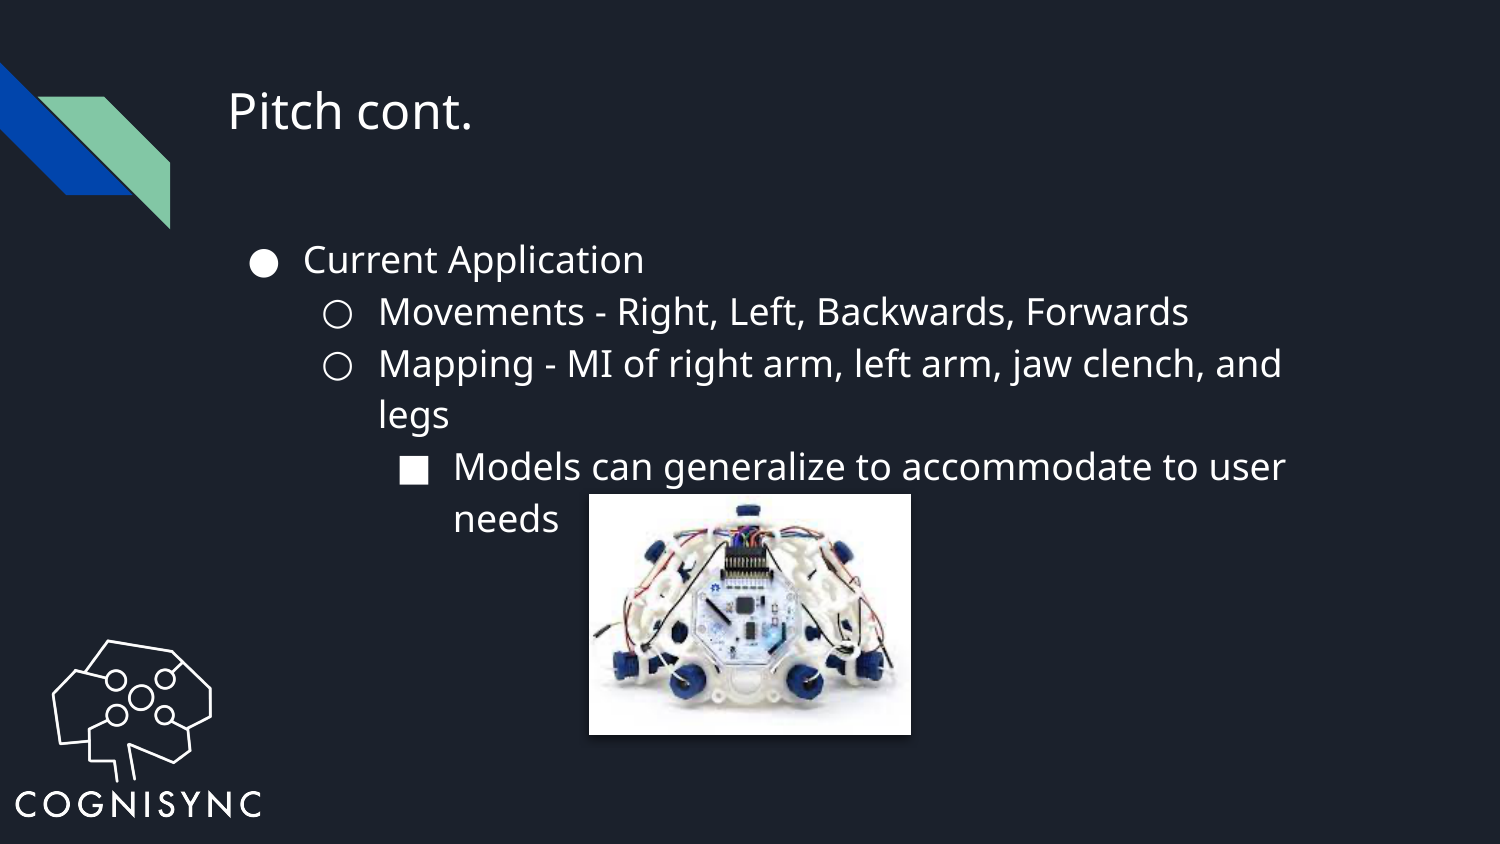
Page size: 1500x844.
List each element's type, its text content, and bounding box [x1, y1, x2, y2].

title Pitch cont. [212, 64, 1368, 214]
picture [0, 585, 286, 844]
list Current Application Movements - Right, Left, Backwards, Forwards Mapping - MI of right arm, left arm, jaw clench, and legs Models can generalize to accommodate to user needs [212, 214, 1368, 735]
picture [588, 494, 912, 735]
